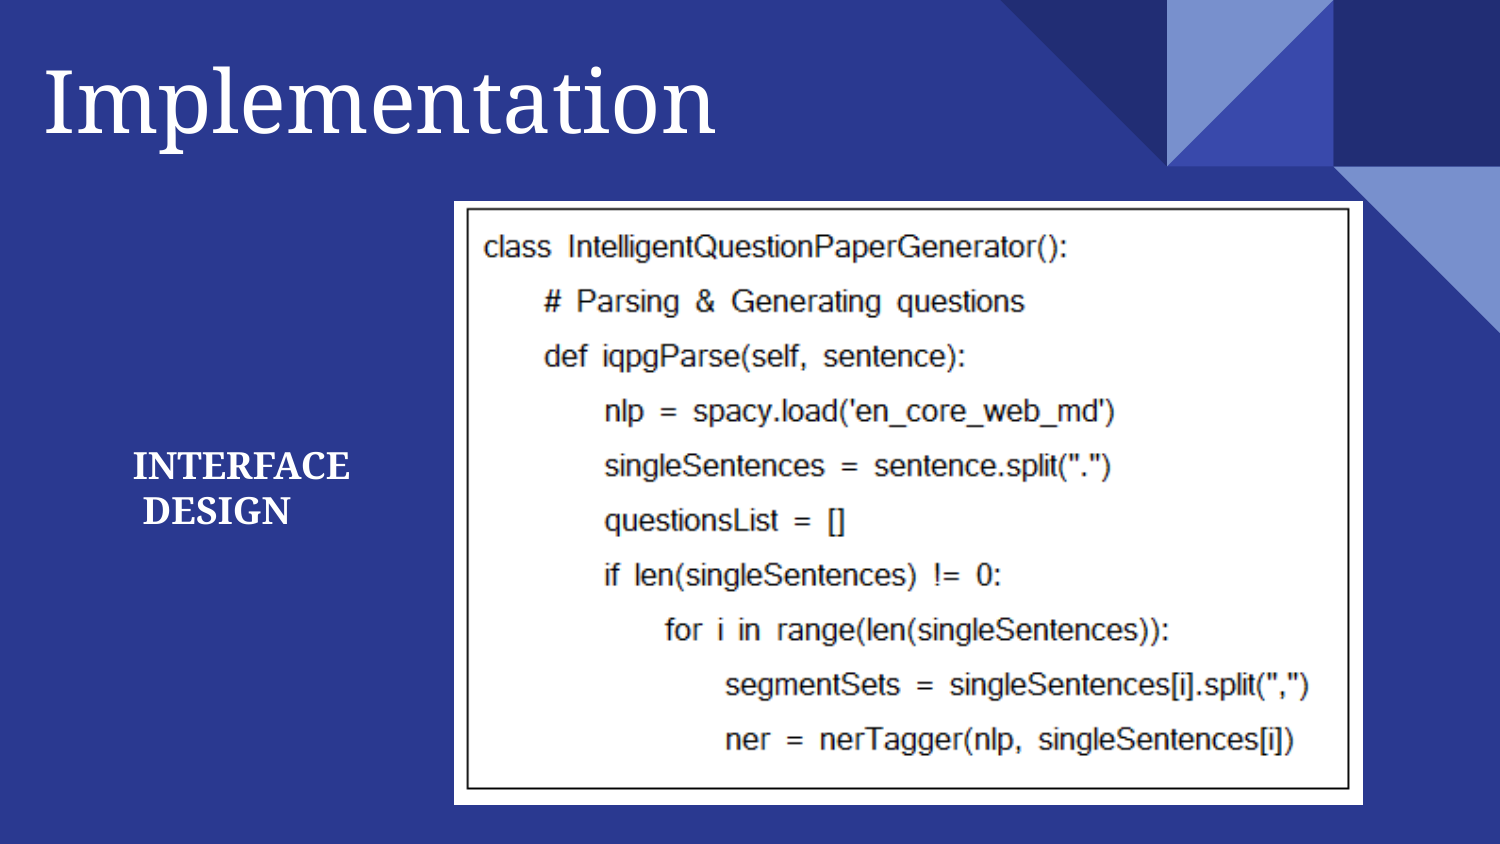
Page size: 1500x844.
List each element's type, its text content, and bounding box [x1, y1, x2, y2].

text_box INTERFACE DESIGN [117, 272, 448, 702]
title Implementation [28, 29, 1320, 168]
text_box [111, 227, 448, 742]
picture [453, 201, 1363, 805]
